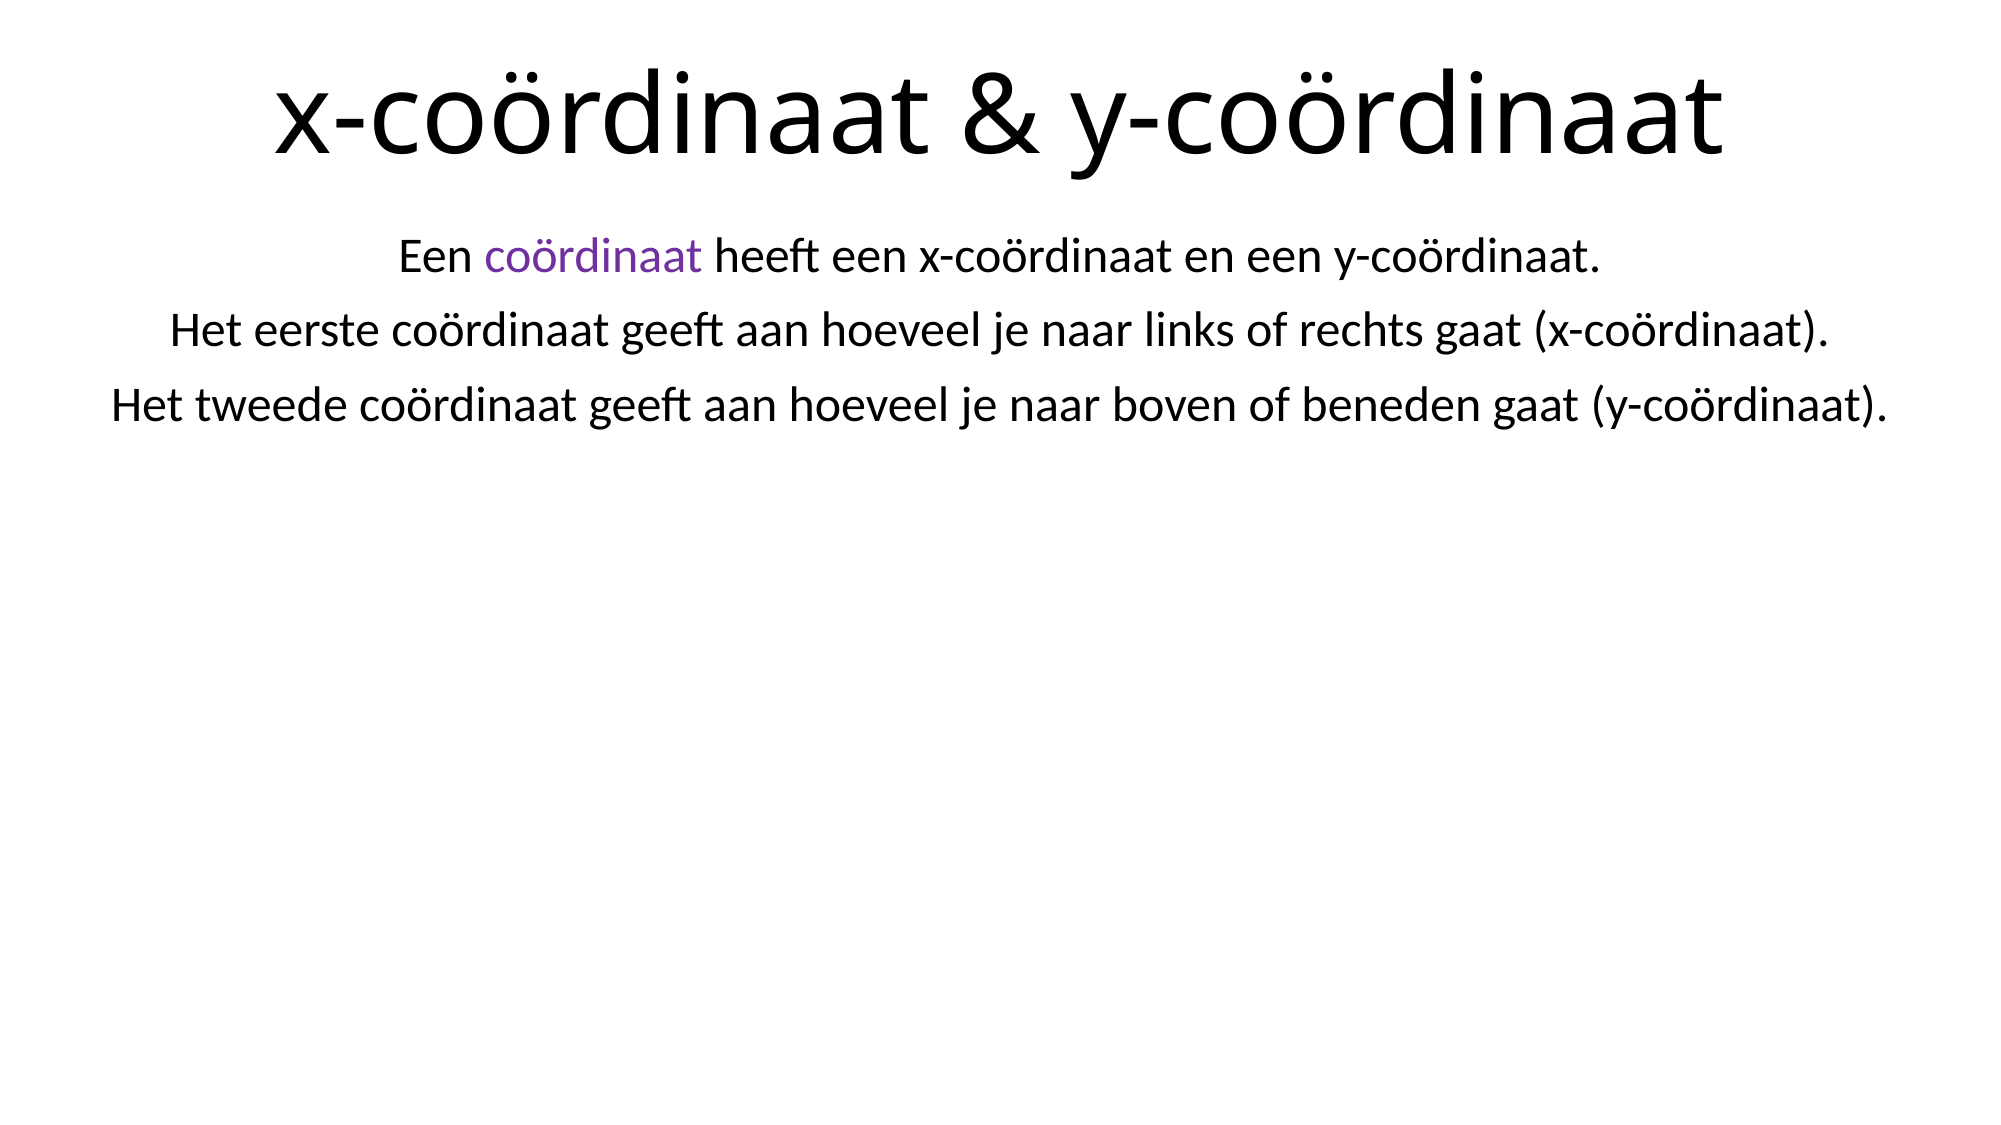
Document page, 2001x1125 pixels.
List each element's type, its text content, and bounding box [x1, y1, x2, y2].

subtitle Een coördinaat heeft een x-coördinaat en een y-coördinaat. Het eerste coördinaat geeft aan hoeveel je naar links of rechts gaat (x-coördinaat). Het tweede coördinaat geeft aan hoeveel je naar boven of beneden gaat (y-coördinaat). [77, 221, 1922, 637]
title x-coördinaat & y-coördinaat [249, 38, 1750, 186]
